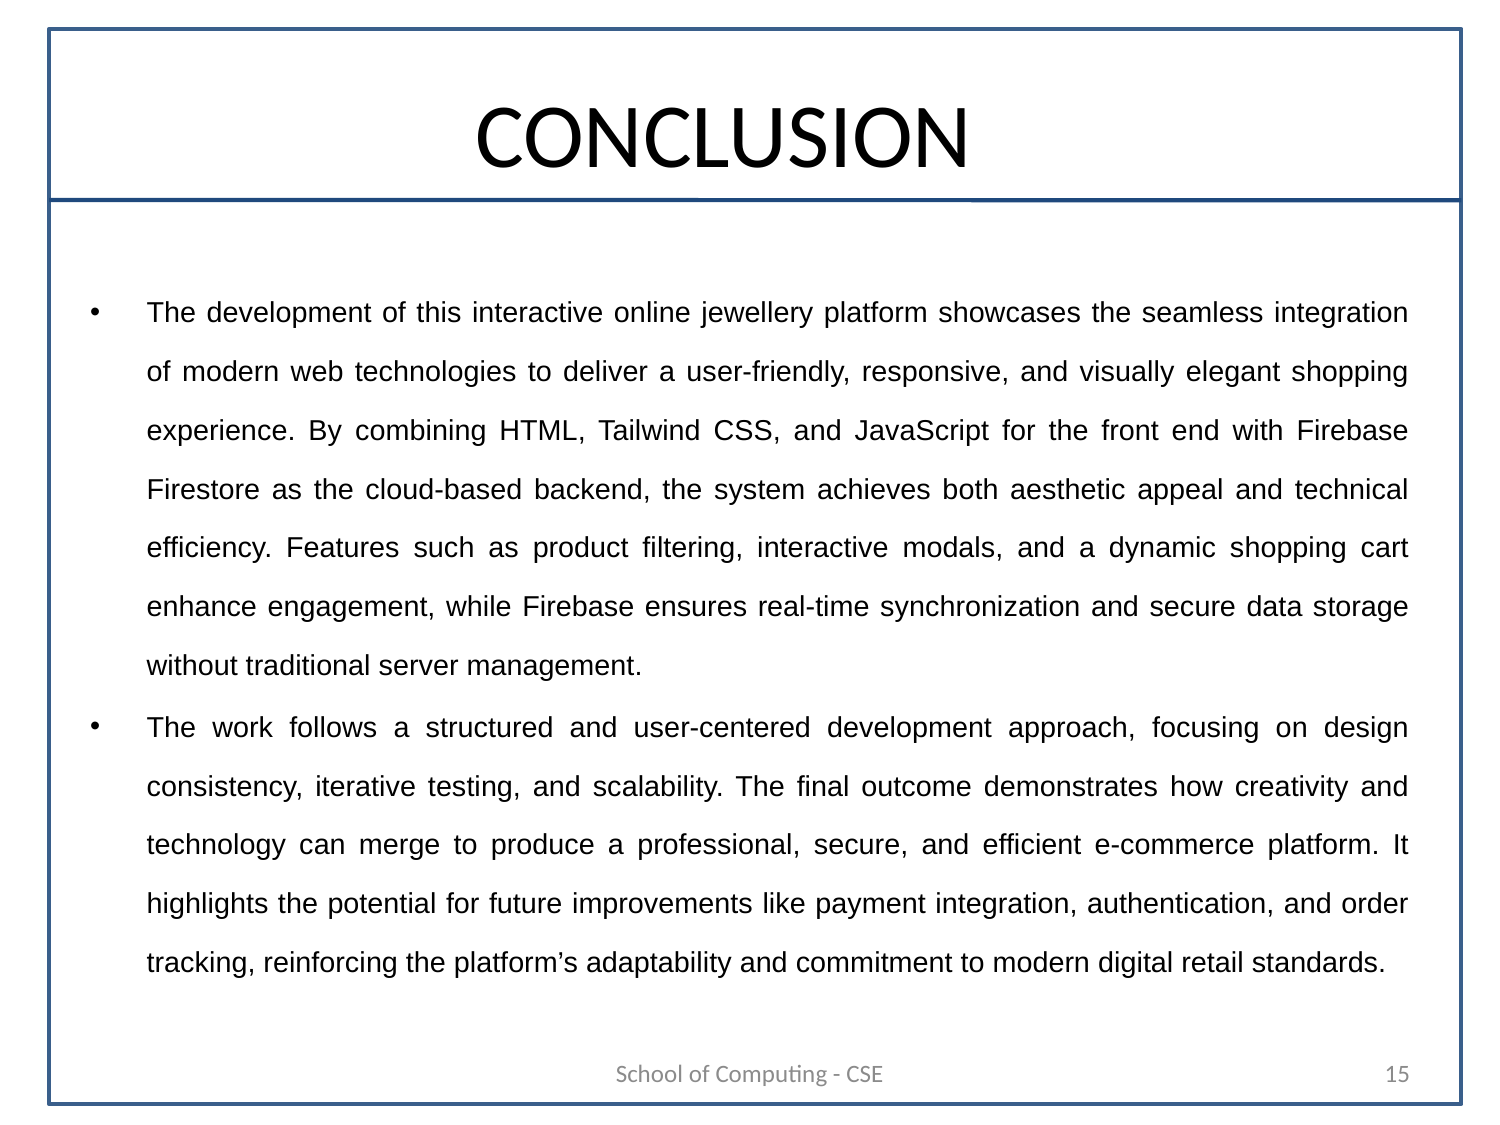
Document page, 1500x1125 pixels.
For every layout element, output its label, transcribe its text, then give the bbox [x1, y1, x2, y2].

slide_number 15 [1074, 1042, 1425, 1103]
title CONCLUSION [49, 37, 1399, 225]
list The development of this interactive online jewellery platform showcases the seamless integration of modern web technologies to deliver a user-friendly, responsive, and visually elegant shopping experience. By combining HTML, Tailwind CSS, and JavaScript for the front end with Firebase Firestore as the cloud-based backend, the system achieves both aesthetic appeal and technical efficiency. Features such as product filtering, interactive modals, and a dynamic shopping cart enhance engagement, while Firebase ensures real-time synchronization and secure data storage without traditional server management. The work follows a structured and user-centered development approach, focusing on design consistency, iterative testing, and scalability. The final outcome demonstrates how creativity and technology can merge to produce a professional, secure, and efficient e-commerce platform. It highlights the potential for future improvements like payment integration, authentication, and order tracking, reinforcing the platform’s adaptability and commitment to modern digital retail standards. [75, 262, 1425, 1005]
footer School of Computing - CSE [512, 1042, 988, 1103]
